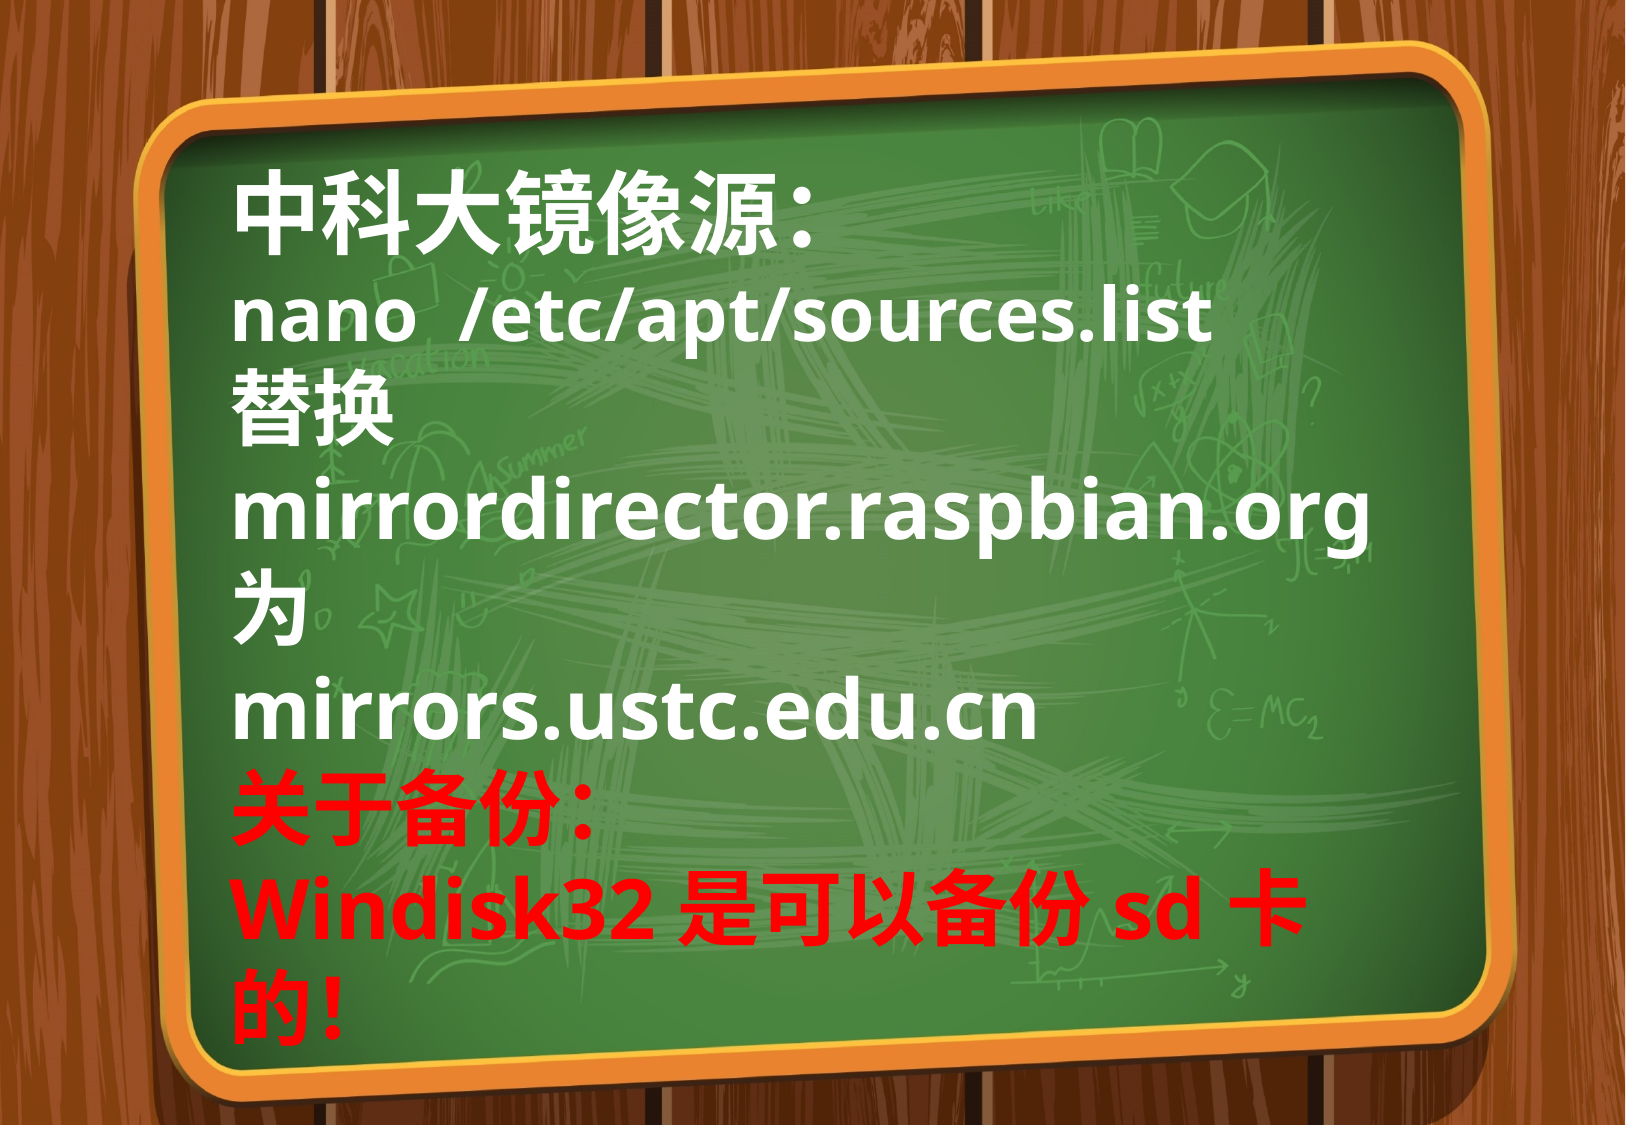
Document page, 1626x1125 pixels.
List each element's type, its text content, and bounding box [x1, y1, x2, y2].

picture [0, 0, 1626, 1125]
text_box 中科大镜像源： nano /etc/apt/sources.list 替换 mirrordirector.raspbian.org 为 mirrors.ustc.edu.cn 关于备份： Windisk32是可以备份sd卡的！ [214, 148, 1427, 1064]
